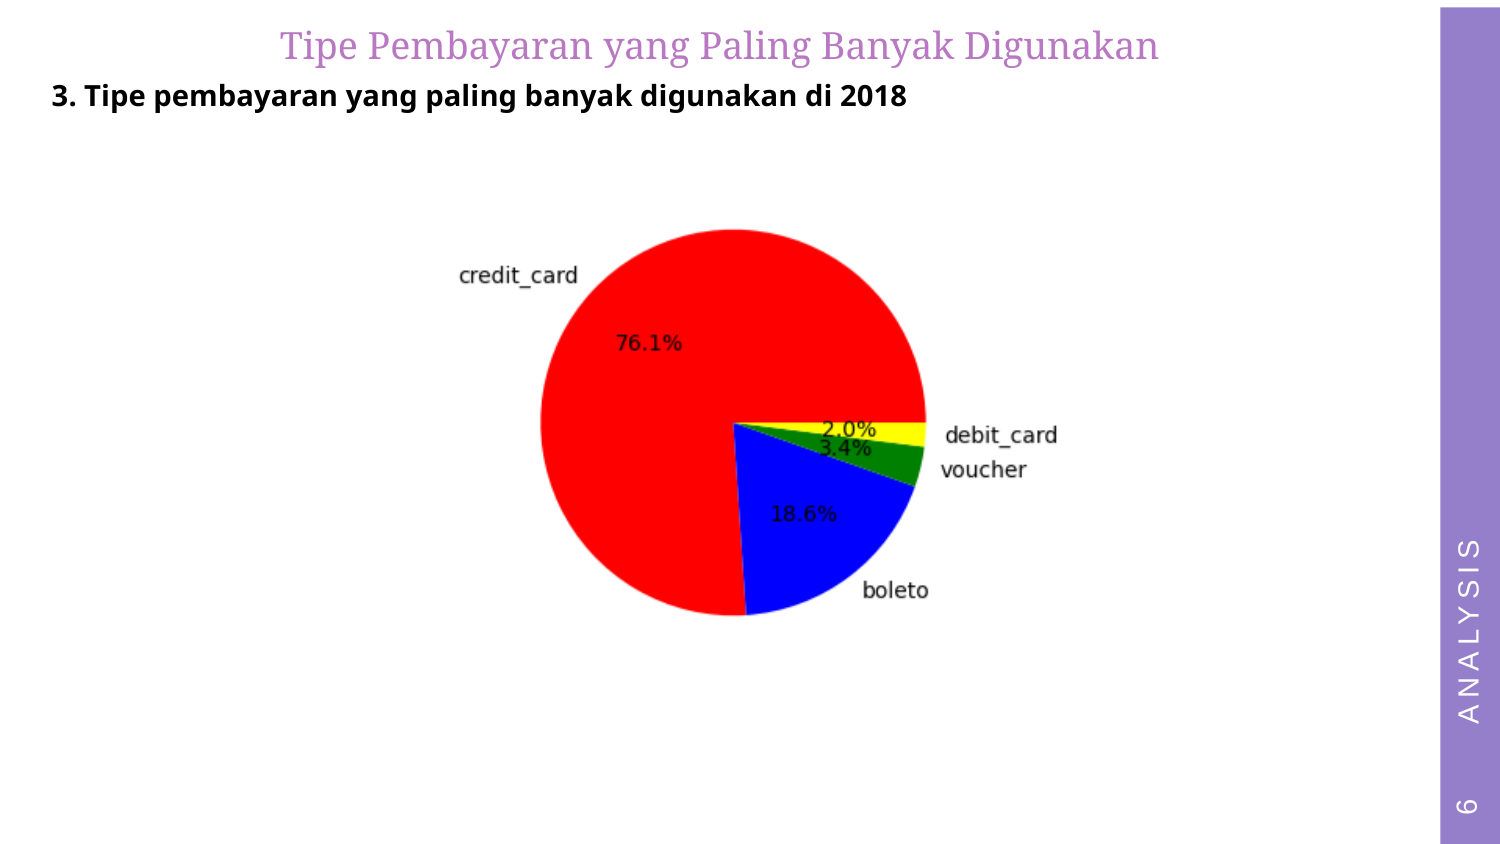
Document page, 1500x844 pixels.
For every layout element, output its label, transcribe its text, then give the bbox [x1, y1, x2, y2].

picture [431, 205, 1069, 639]
text_box 3. Tipe pembayaran yang paling banyak digunakan di 2018 [36, 70, 1378, 121]
text_box ANALYSIS [1442, 10, 1500, 737]
text_box Tipe Pembayaran yang Paling Banyak Digunakan [0, 21, 1438, 68]
text_box 6 [1440, 737, 1500, 831]
text_box [1438, 5, 1500, 844]
